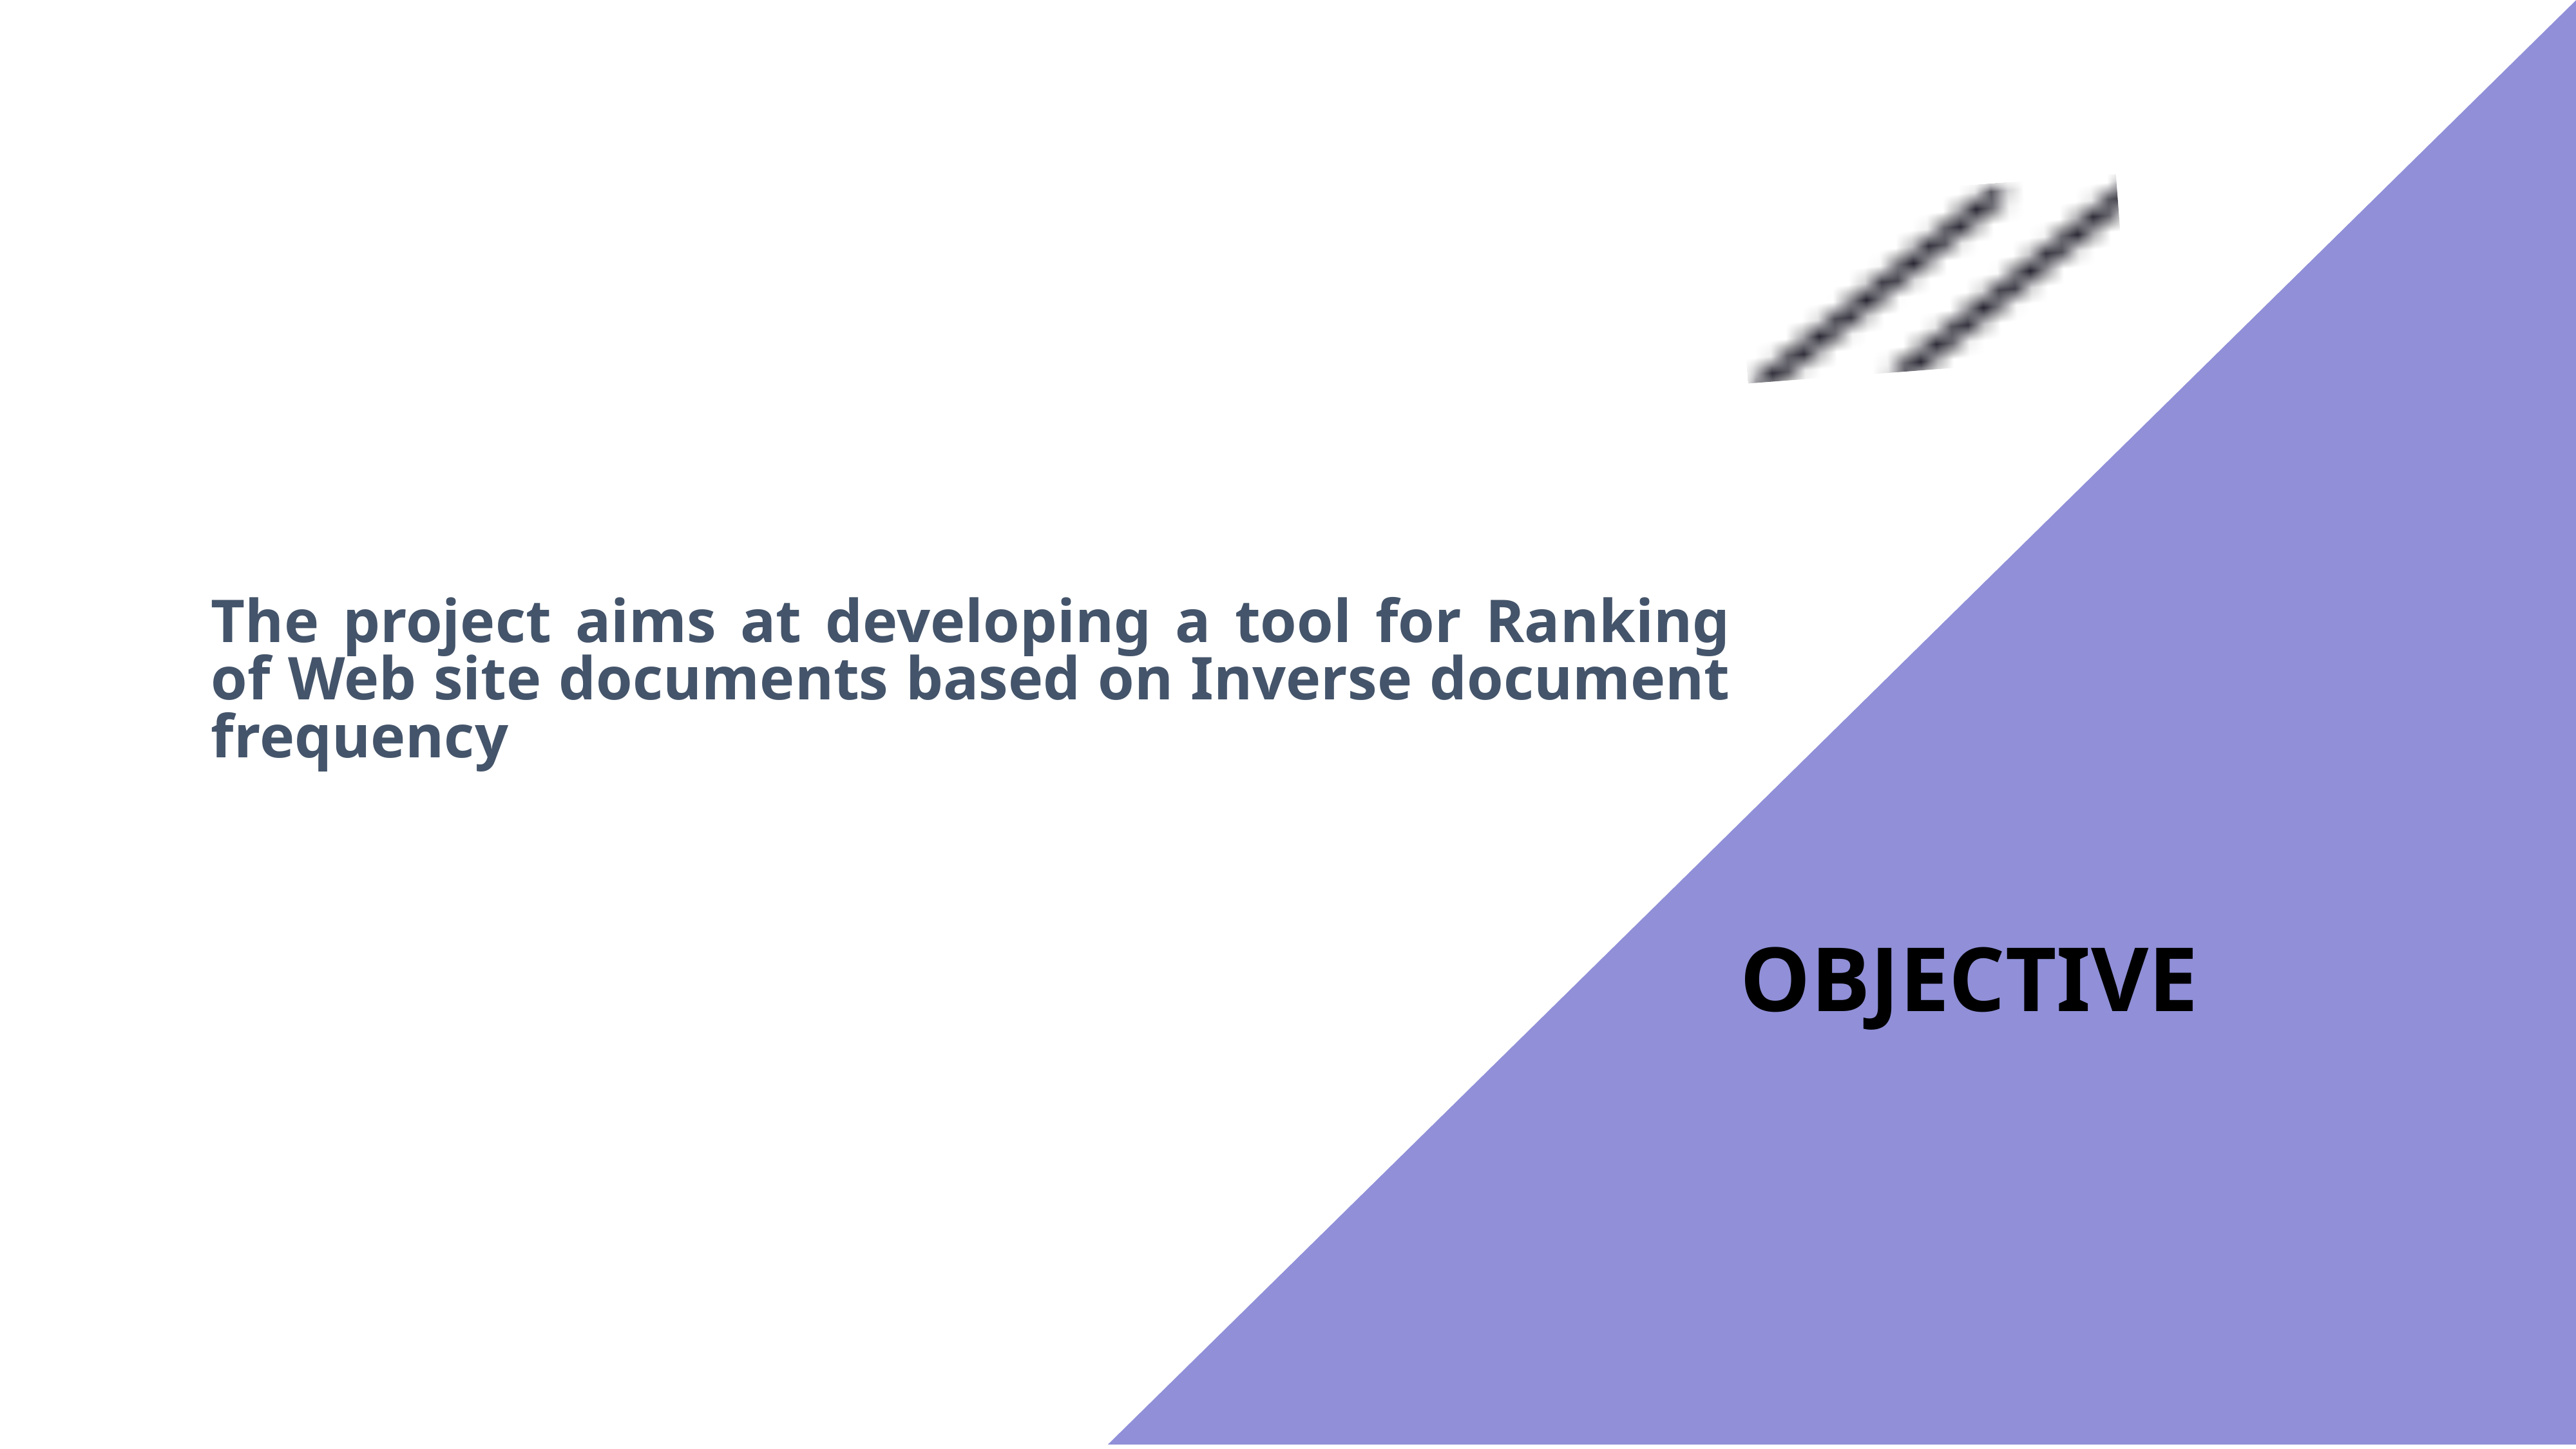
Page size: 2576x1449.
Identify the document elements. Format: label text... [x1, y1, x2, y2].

text_box The project aims at developing a tool for Ranking of Web site documents based on Inverse document frequency [188, 584, 1755, 781]
text_box OBJECTIVE [1731, 918, 2576, 1034]
text_box [1106, 0, 2576, 1446]
picture [1740, 187, 2124, 370]
